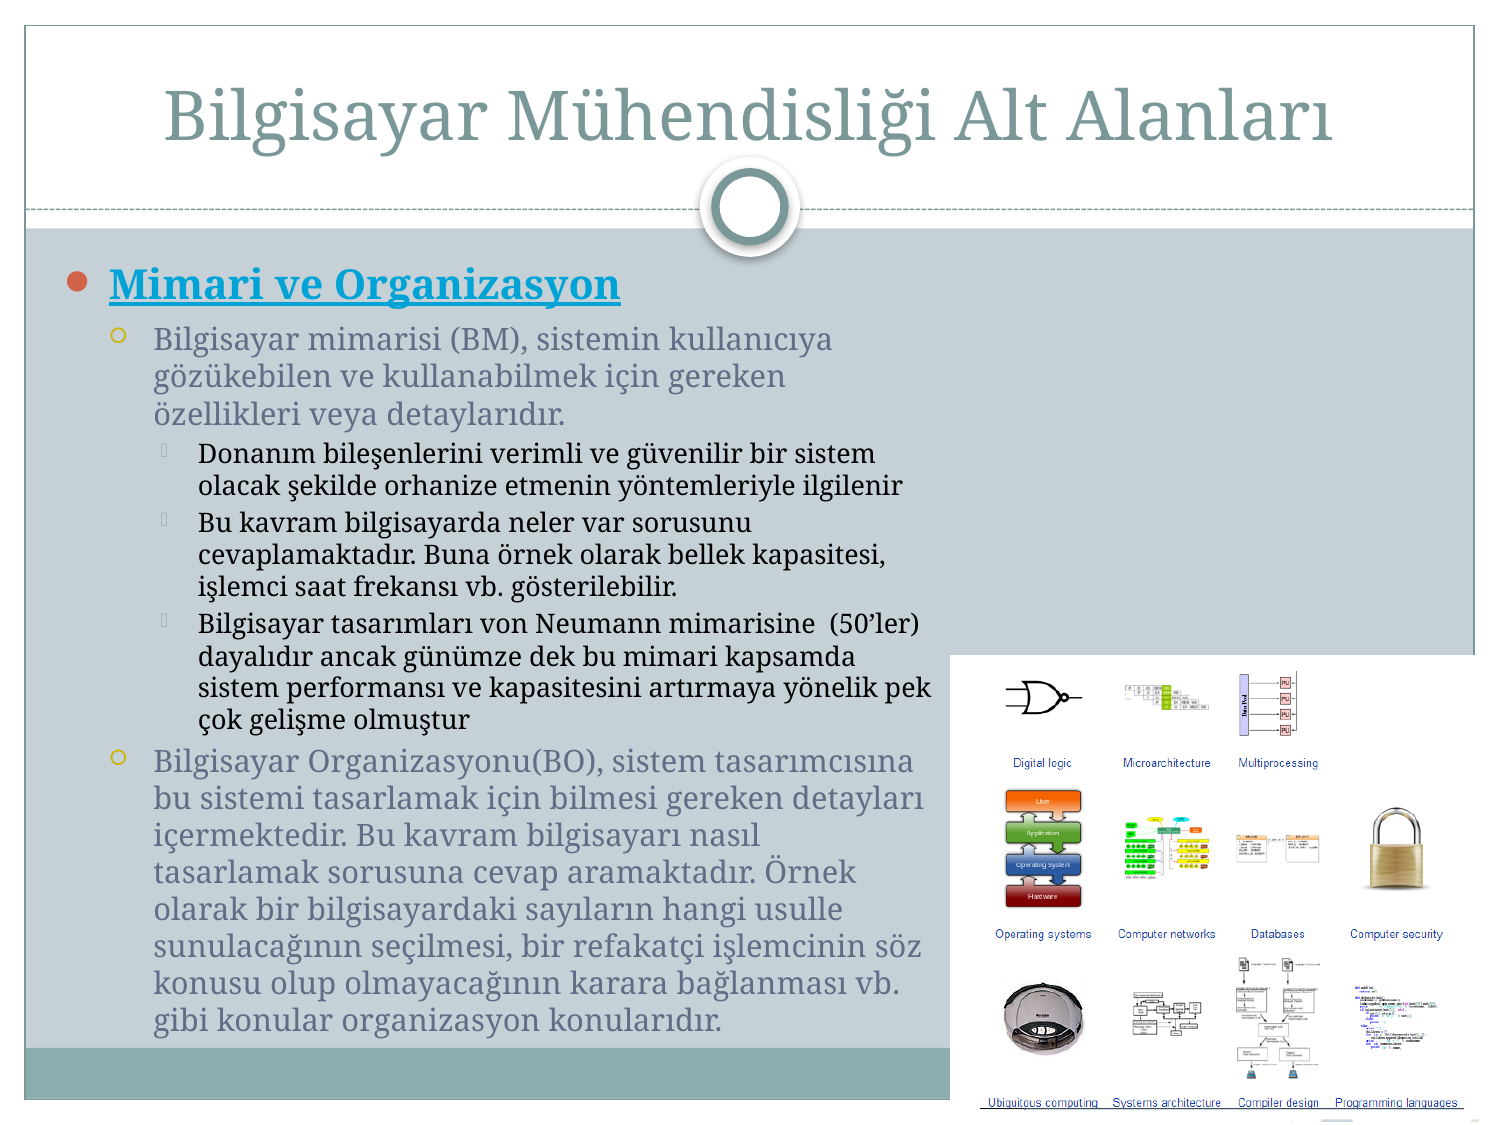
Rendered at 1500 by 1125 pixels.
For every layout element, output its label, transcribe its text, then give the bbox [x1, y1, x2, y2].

picture [949, 655, 1479, 1122]
title Bilgisayar Mühendisliği Alt Alanları [49, 37, 1450, 162]
list Mimari ve Organizasyon Bilgisayar mimarisi (BM), sistemin kullanıcıya gözükebilen ve kullanabilmek için gereken özellikleri veya detaylarıdır. Donanım bileşenlerini verimli ve güvenilir bir sistem olacak şekilde orhanize etmenin yöntemleriyle ilgilenir Bu kavram bilgisayarda neler var sorusunu cevaplamaktadır. Buna örnek olarak bellek kapasitesi, işlemci saat frekansı vb. gösterilebilir. Bilgisayar tasarımları von Neumann mimarisine (50’ler) dayalıdır ancak günümze dek bu mimari kapsamda sistem performansı ve kapasitesini artırmaya yönelik pek çok gelişme olmuştur Bilgisayar Organizasyonu(BO), sistem tasarımcısına bu sistemi tasarlamak için bilmesi gereken detayları içermektedir. Bu kavram bilgisayarı nasıl tasarlamak sorusuna cevap aramaktadır. Örnek olarak bir bilgisayardaki sayıların hangi usulle sunulacağının seçilmesi, bir refakatçi işlemcinin söz konusu olup olmayacağının karara bağlanması vb. gibi konular organizasyon konularıdır. [49, 250, 950, 1050]
